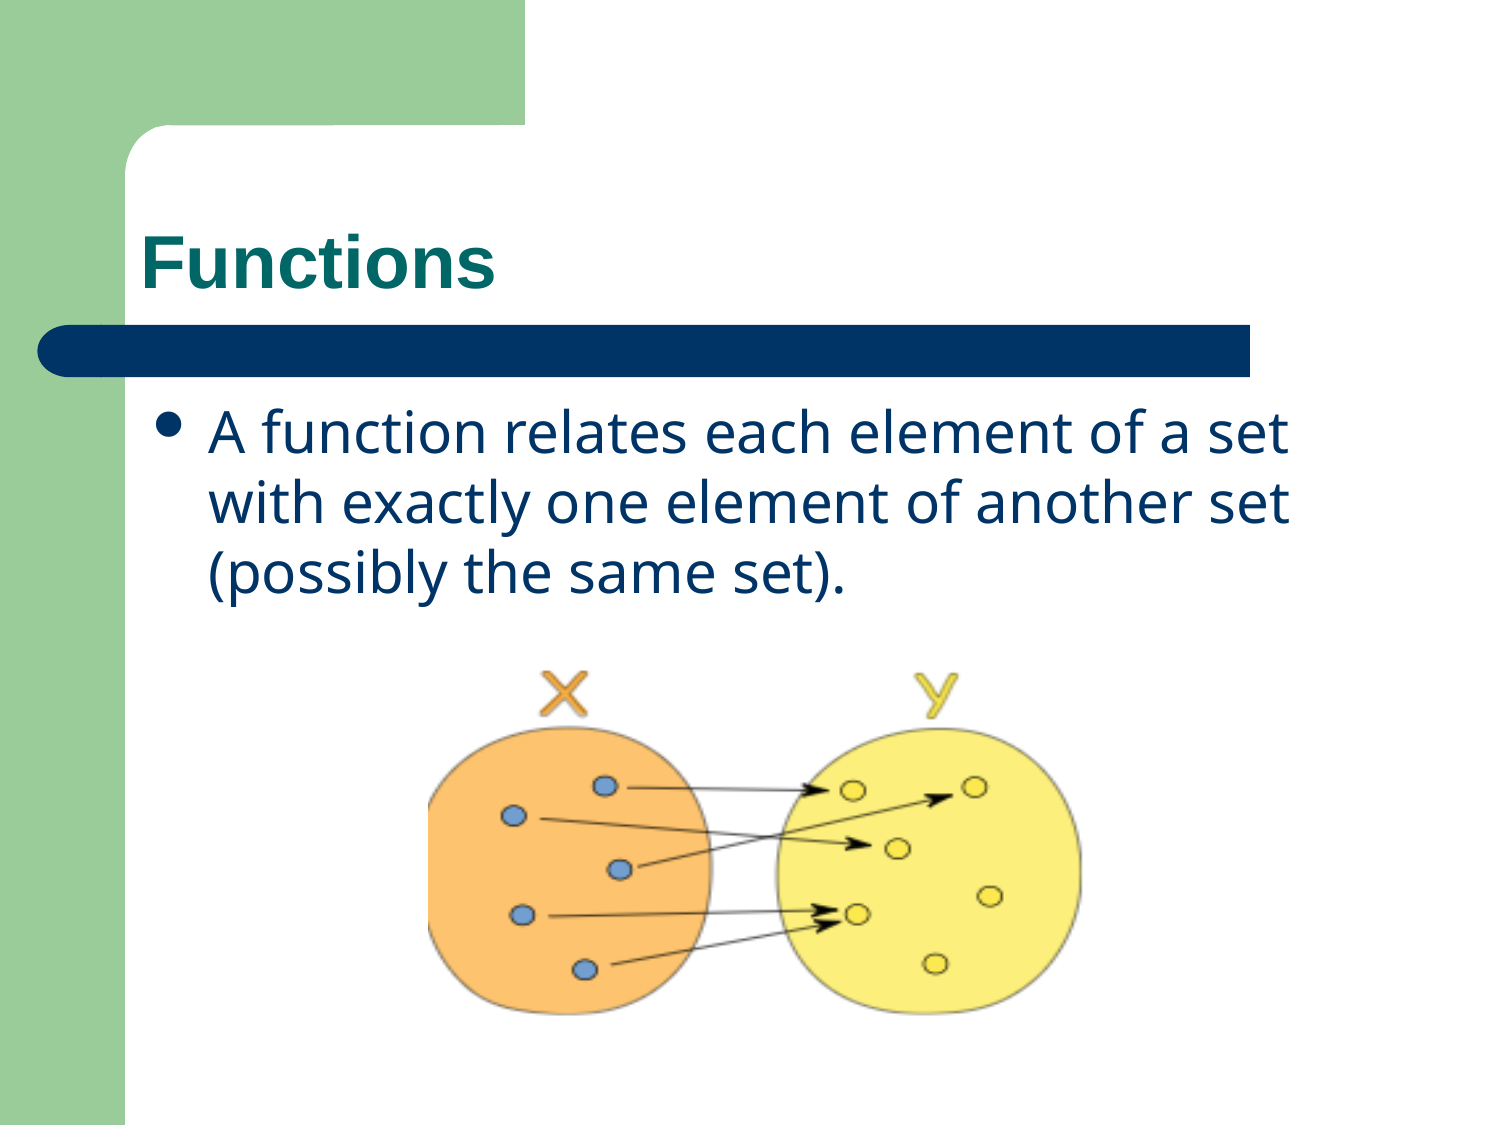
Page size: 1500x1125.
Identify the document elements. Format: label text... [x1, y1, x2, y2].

list A function relates each element of a set with exactly one element of another set (possibly the same set). [137, 387, 1400, 999]
title Functions [125, 125, 1425, 313]
picture [427, 656, 1123, 1027]
